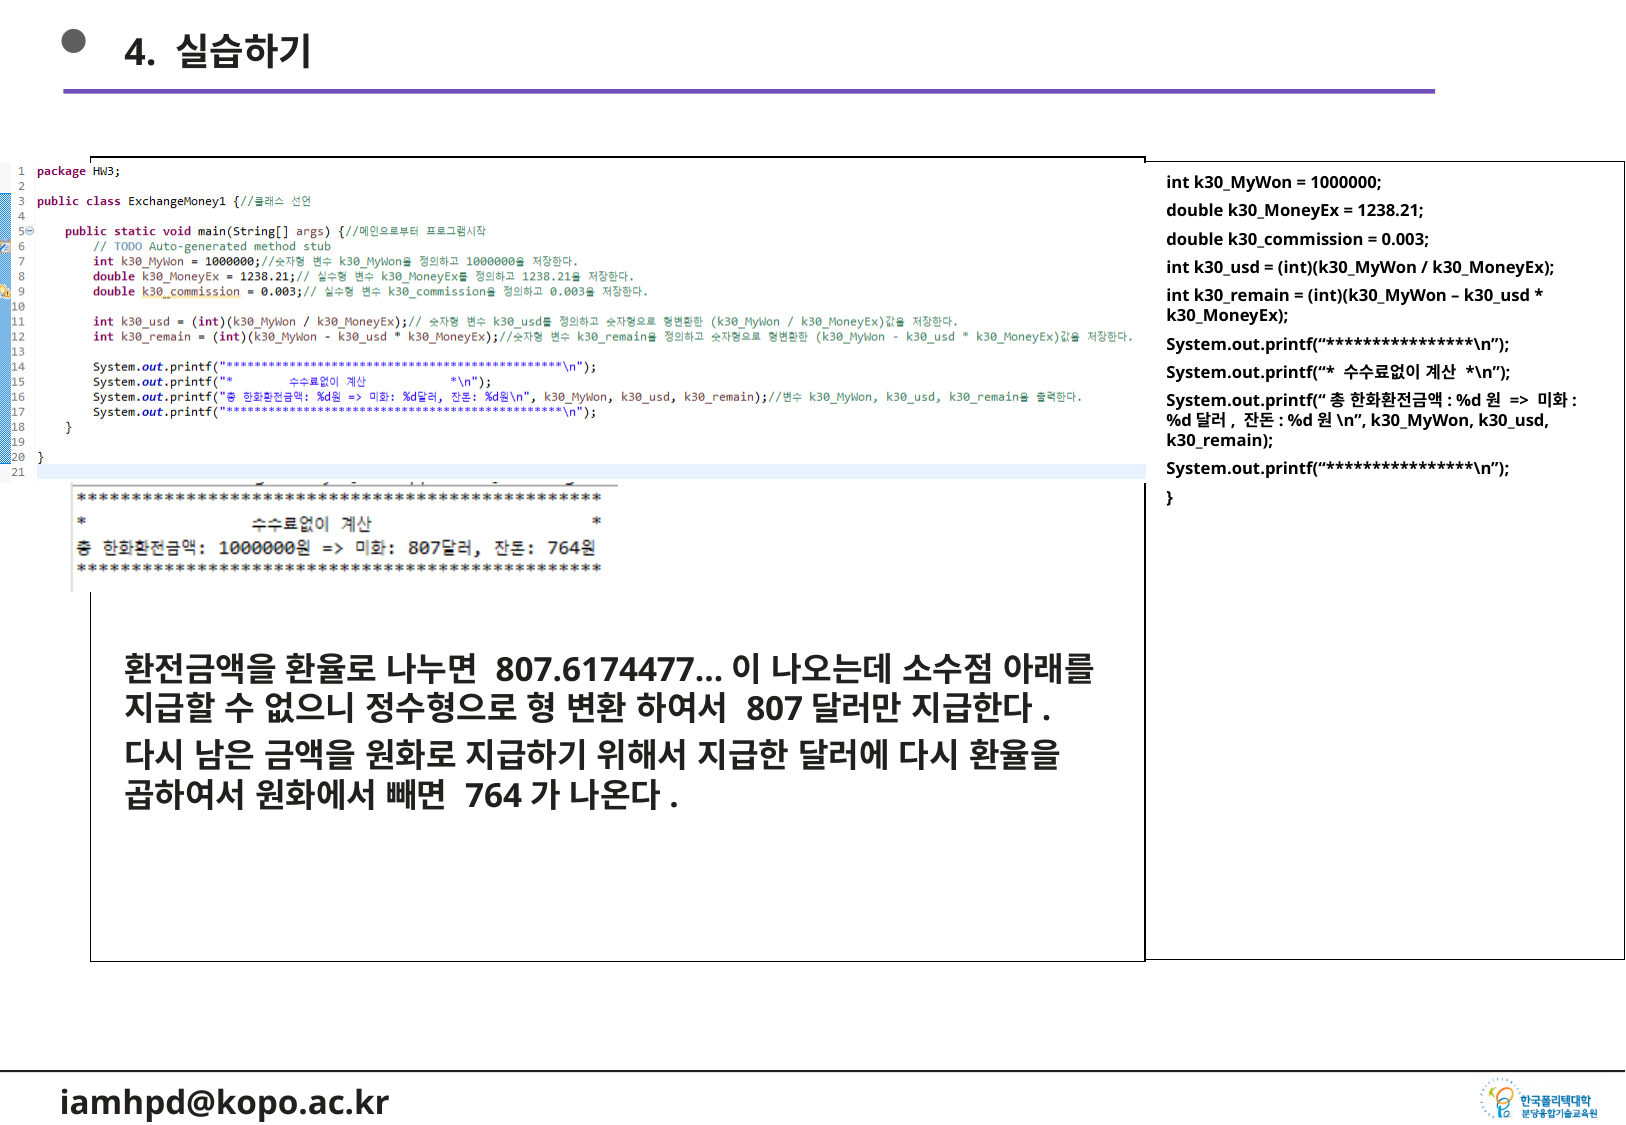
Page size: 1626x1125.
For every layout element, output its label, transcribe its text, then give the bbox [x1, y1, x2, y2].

text_box int k30_MyWon = 1000000; double k30_MoneyEx = 1238.21; double k30_commission = 0.003; int k30_usd = (int)(k30_MyWon / k30_MoneyEx); int k30_remain = (int)(k30_MyWon – k30_usd * k30_MoneyEx); System.out.printf(“****************\n”); System.out.printf(“* 수수료없이 계산 *\n”); System.out.printf(“총 한화환전금액: %d원 => 미화: %d달러, 잔돈: %d원\n”, k30_MyWon, k30_usd, k30_remain); System.out.printf(“****************\n”); } [1146, 161, 1625, 960]
picture [0, 163, 1146, 592]
text_box [90, 156, 1146, 163]
picture [1476, 1073, 1604, 1125]
text_box 환전금액을 환율로 나누면 807.6174477…이 나오는데 소수점 아래를 지급할 수 없으니 정수형으로 형 변환 하여서 807달러만 지급한다. 다시 남은 금액을 원화로 지급하기 위해서 지급한 달러에 다시 환율을 곱하여서 원화에서 빼면 764가 나온다. [109, 640, 1113, 822]
text_box 4. 실습하기 [109, 20, 943, 93]
text_box [90, 488, 1146, 962]
